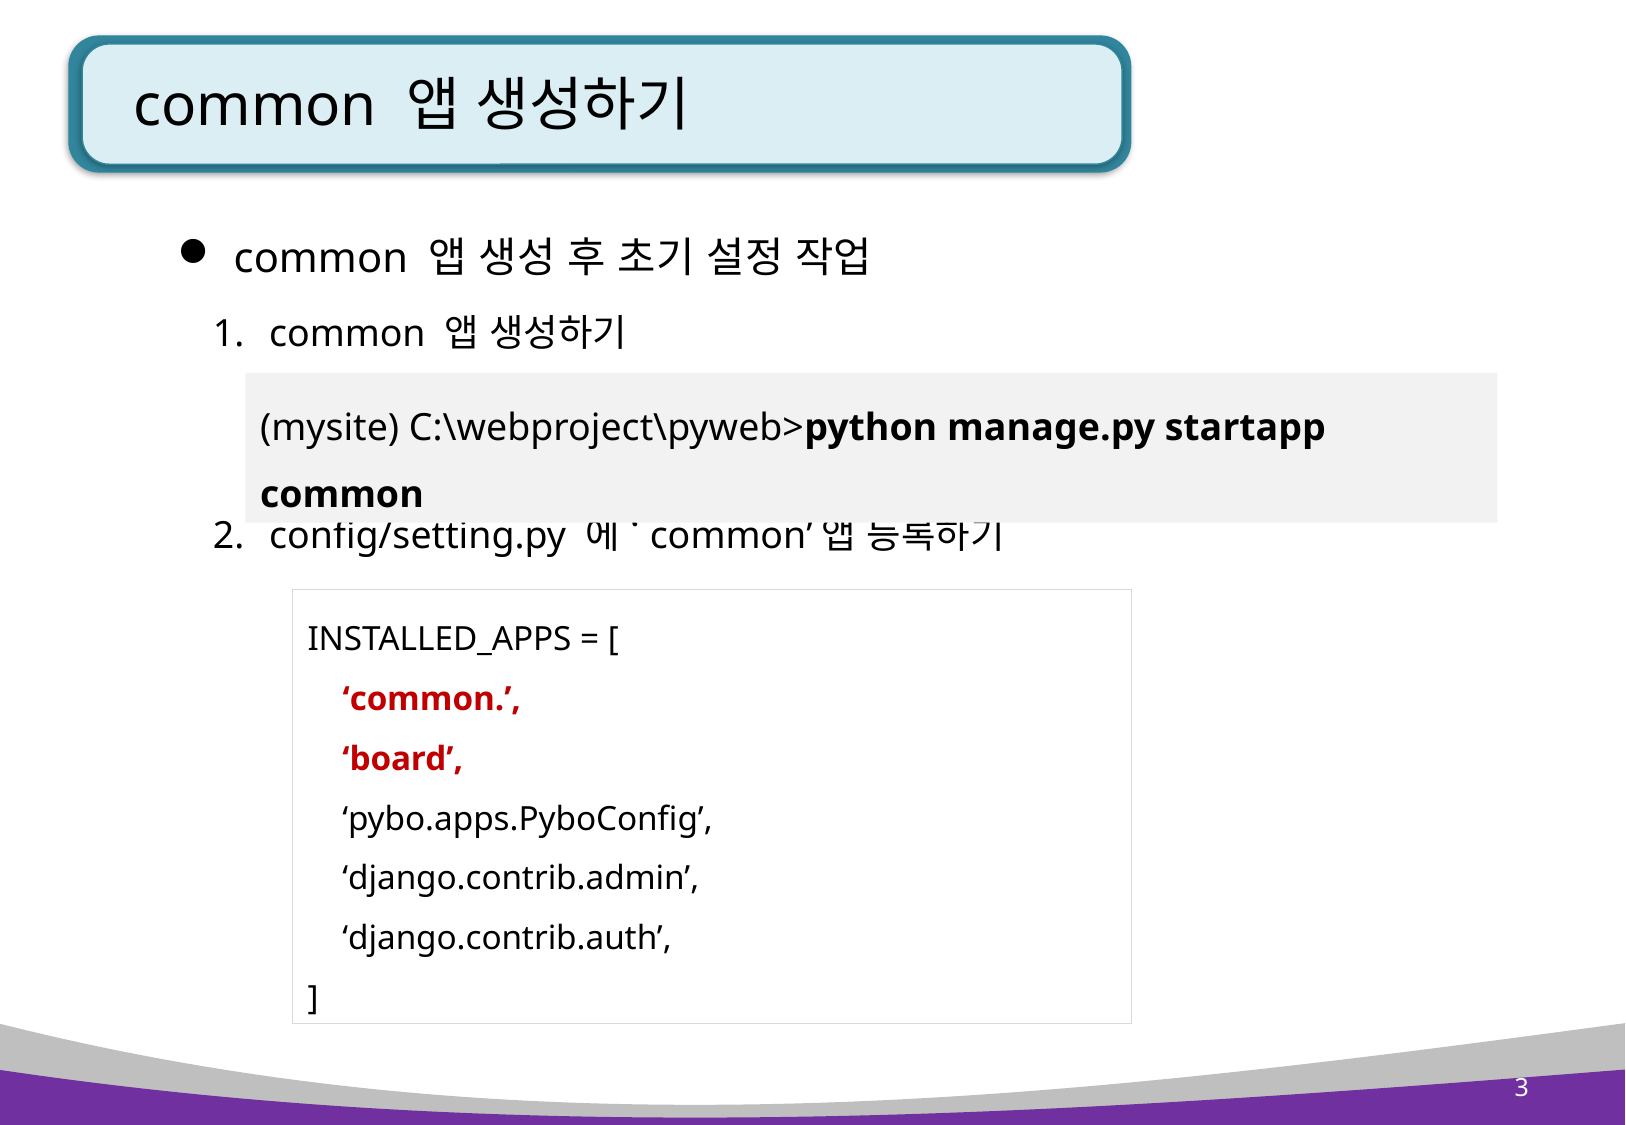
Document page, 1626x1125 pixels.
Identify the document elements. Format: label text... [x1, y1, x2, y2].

slide_number 3 [1452, 1058, 1544, 1119]
text_box INSTALLED_APPS = [ ‘common.’, ‘board’, ‘pybo.apps.PyboConfig’, ‘django.contrib.admin’, ‘django.contrib.auth’, ] [292, 589, 1132, 1024]
text_box common 앱 생성하기 config/setting.py 에 ‘common’앱 등록하기 [198, 278, 1309, 564]
text_box (mysite) C:\webproject\pyweb>python manage.py startapp common [245, 372, 1498, 523]
title common 앱 생성하기 [103, 32, 1121, 173]
text_box common 앱 생성 후 초기 설정 작업 [161, 197, 968, 290]
